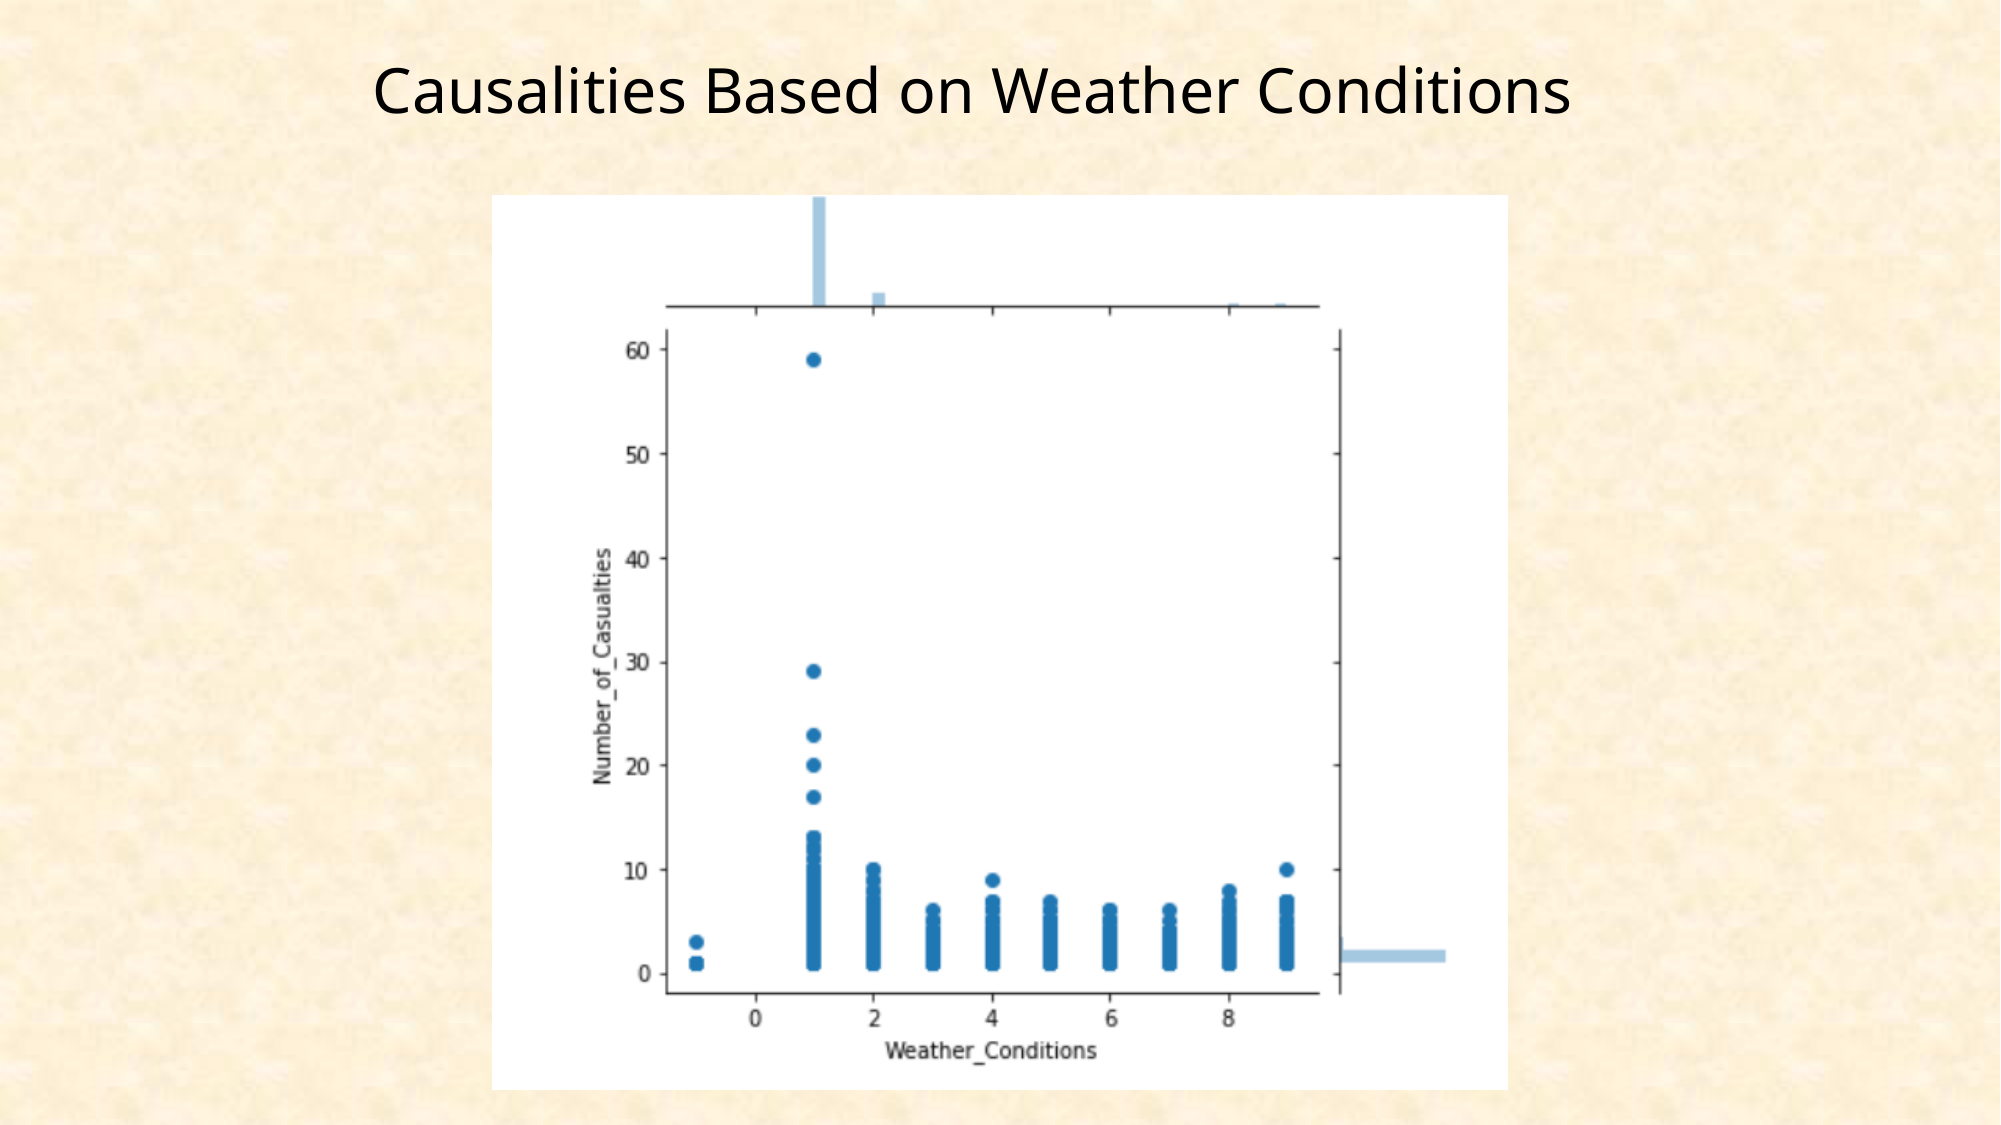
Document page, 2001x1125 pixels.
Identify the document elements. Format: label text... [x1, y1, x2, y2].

picture [0, 0, 2001, 1125]
title Causalities Based on Weather Conditions [249, 20, 1697, 135]
